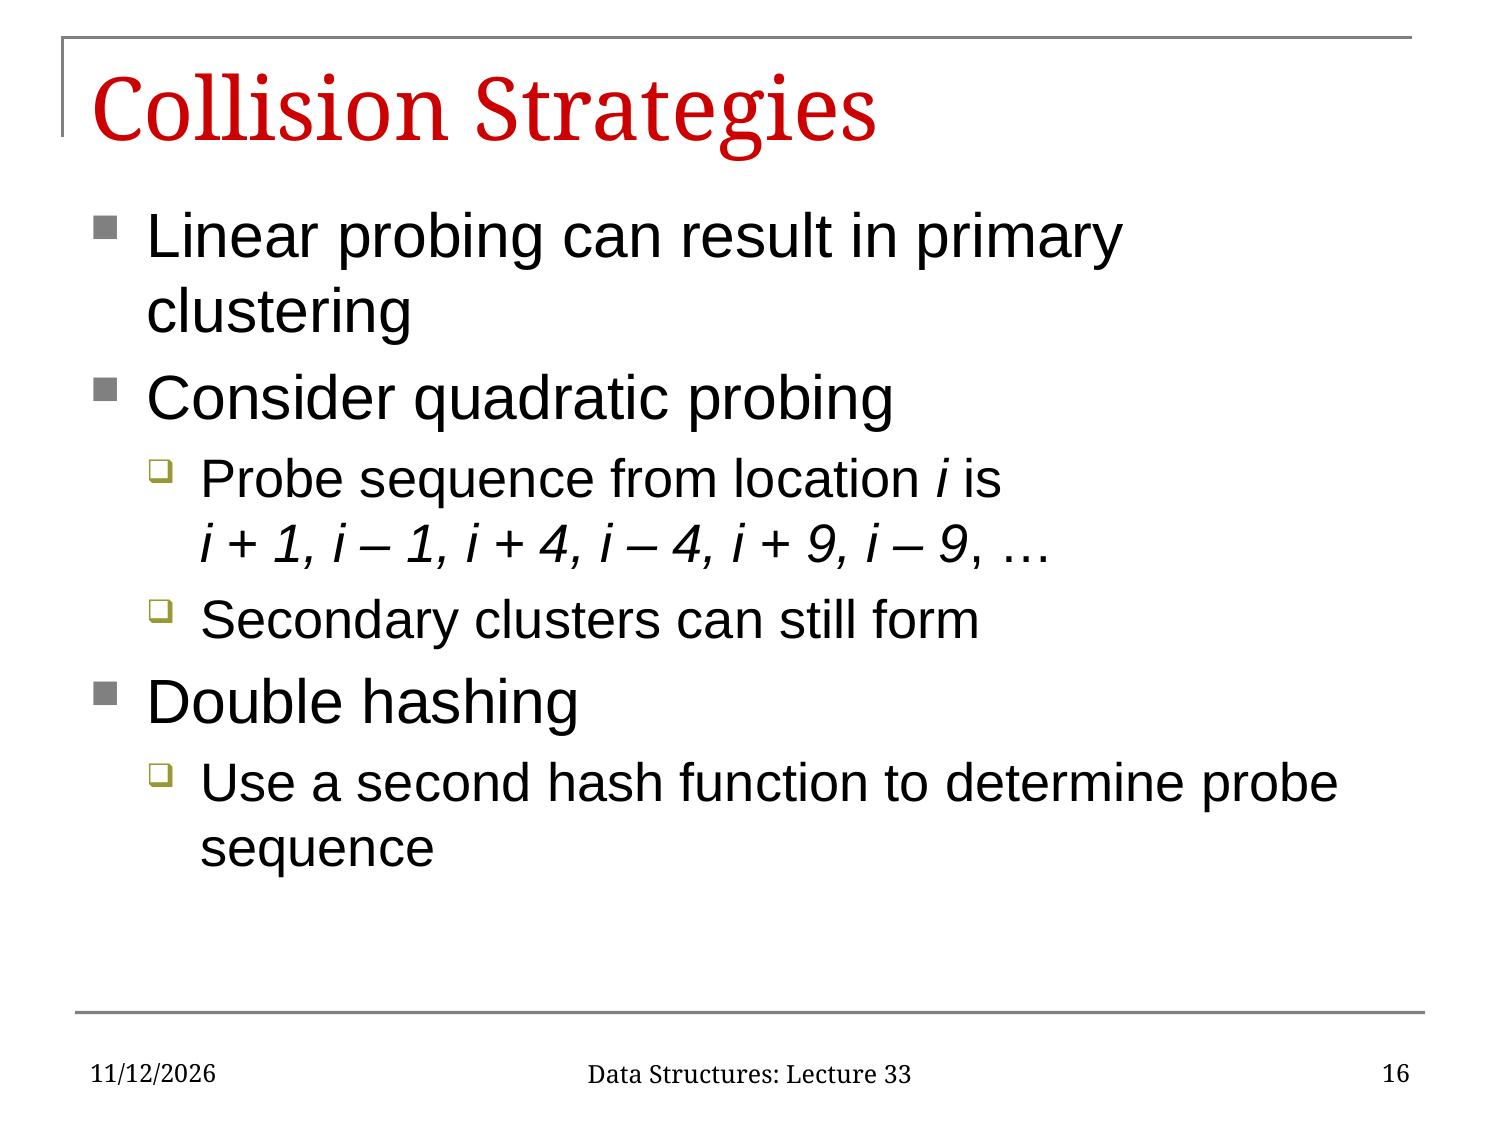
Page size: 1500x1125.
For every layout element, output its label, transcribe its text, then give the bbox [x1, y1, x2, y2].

title Collision Strategies [75, 45, 1425, 163]
footer Data Structures: Lecture 33 [512, 1024, 988, 1101]
list Linear probing can result in primary clustering Consider quadratic probing Probe sequence from location i is i + 1, i – 1, i + 4, i – 4, i + 9, i – 9, … Secondary clusters can still form Double hashing Use a second hash function to determine probe sequence [75, 187, 1425, 1006]
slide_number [74, 1023, 426, 1100]
slide_number 16 [1074, 1023, 1426, 1100]
